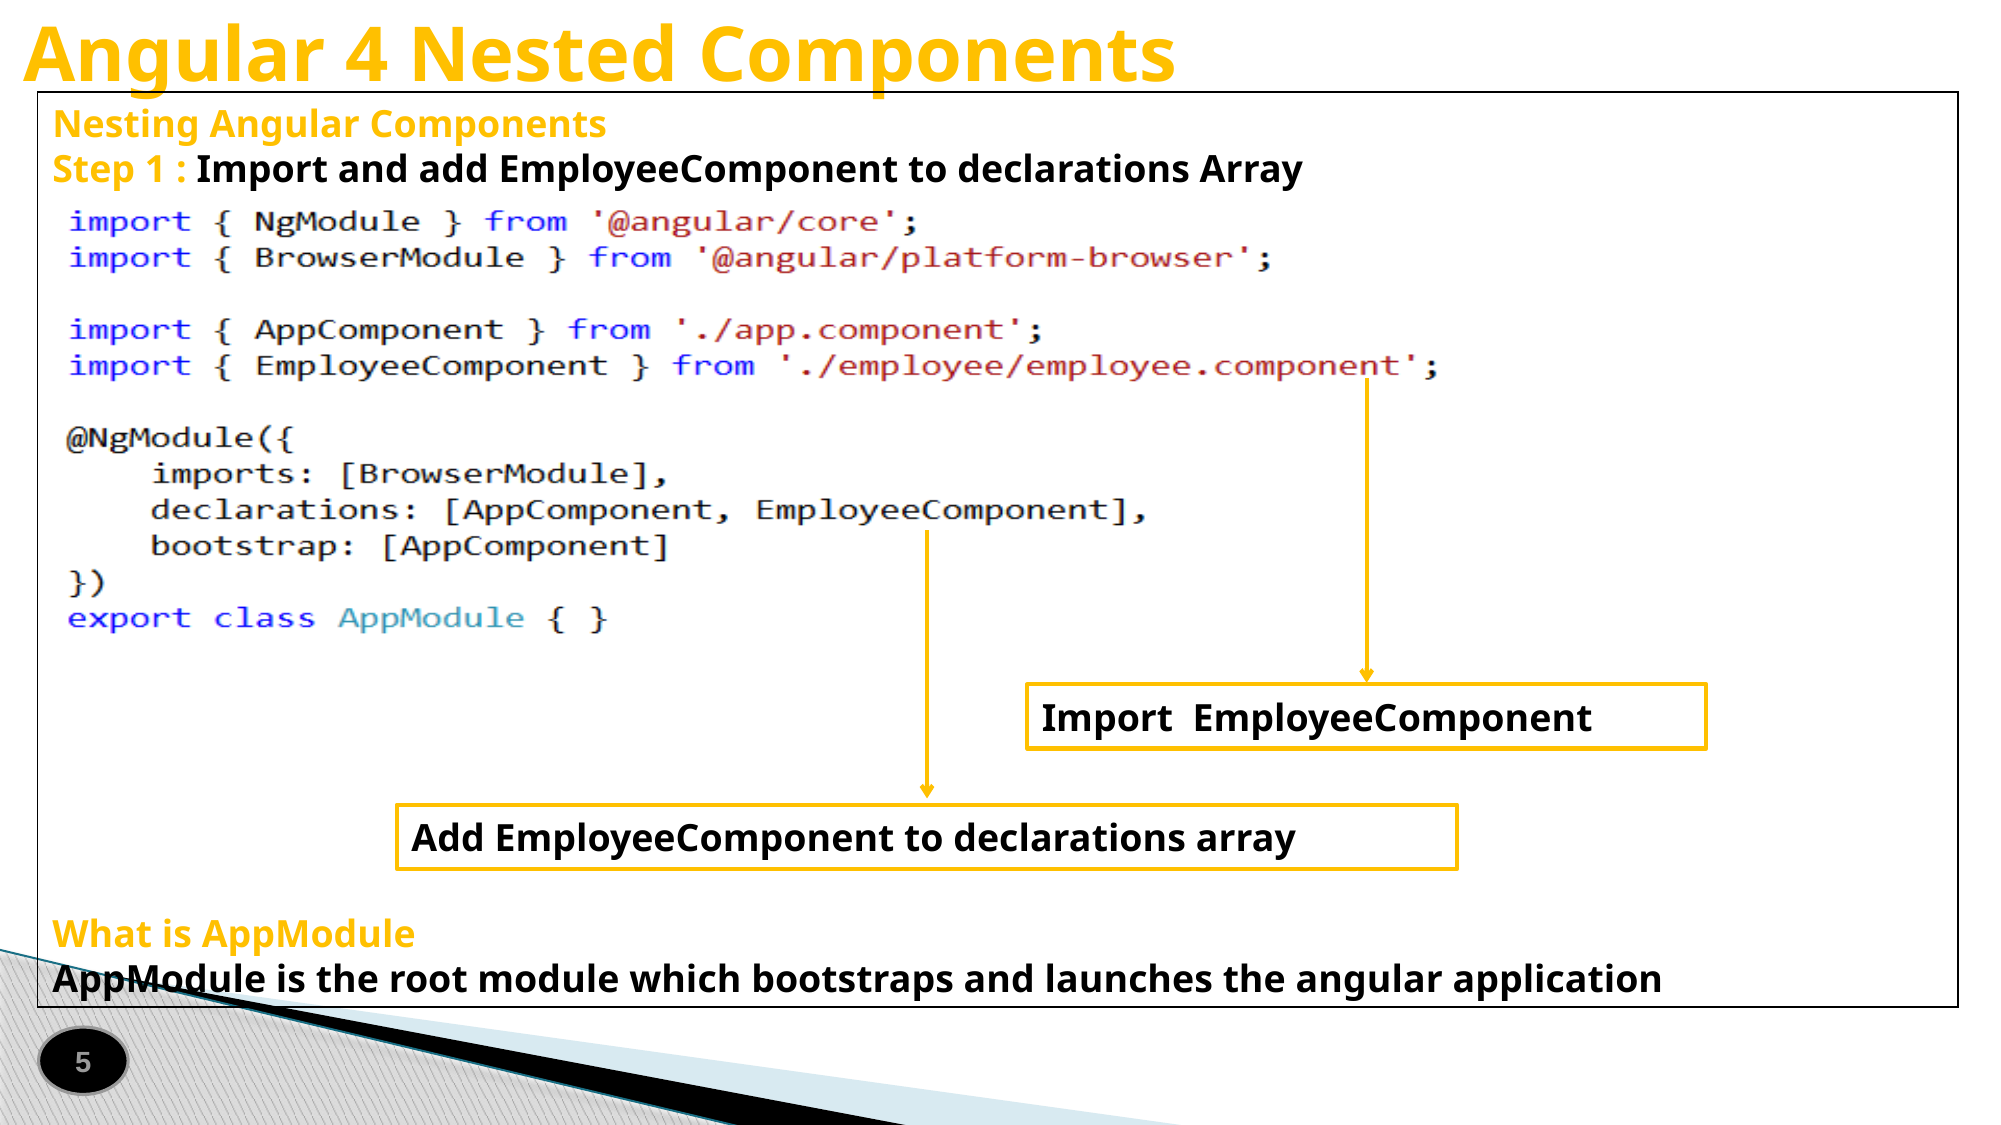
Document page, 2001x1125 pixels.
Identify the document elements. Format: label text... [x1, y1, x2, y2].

title Angular 4 Nested Components [8, 0, 1996, 105]
text_box Import EmployeeComponent [1027, 684, 1707, 749]
text_box [465, 1068, 1581, 1125]
text_box Nesting Angular Components Step 1 : Import and add EmployeeComponent to declarations Array What is AppModule AppModule is the root module which bootstraps and launches the angular application [37, 92, 1959, 1007]
text_box Add EmployeeComponent to declarations array [396, 804, 1458, 869]
picture [59, 195, 1450, 643]
